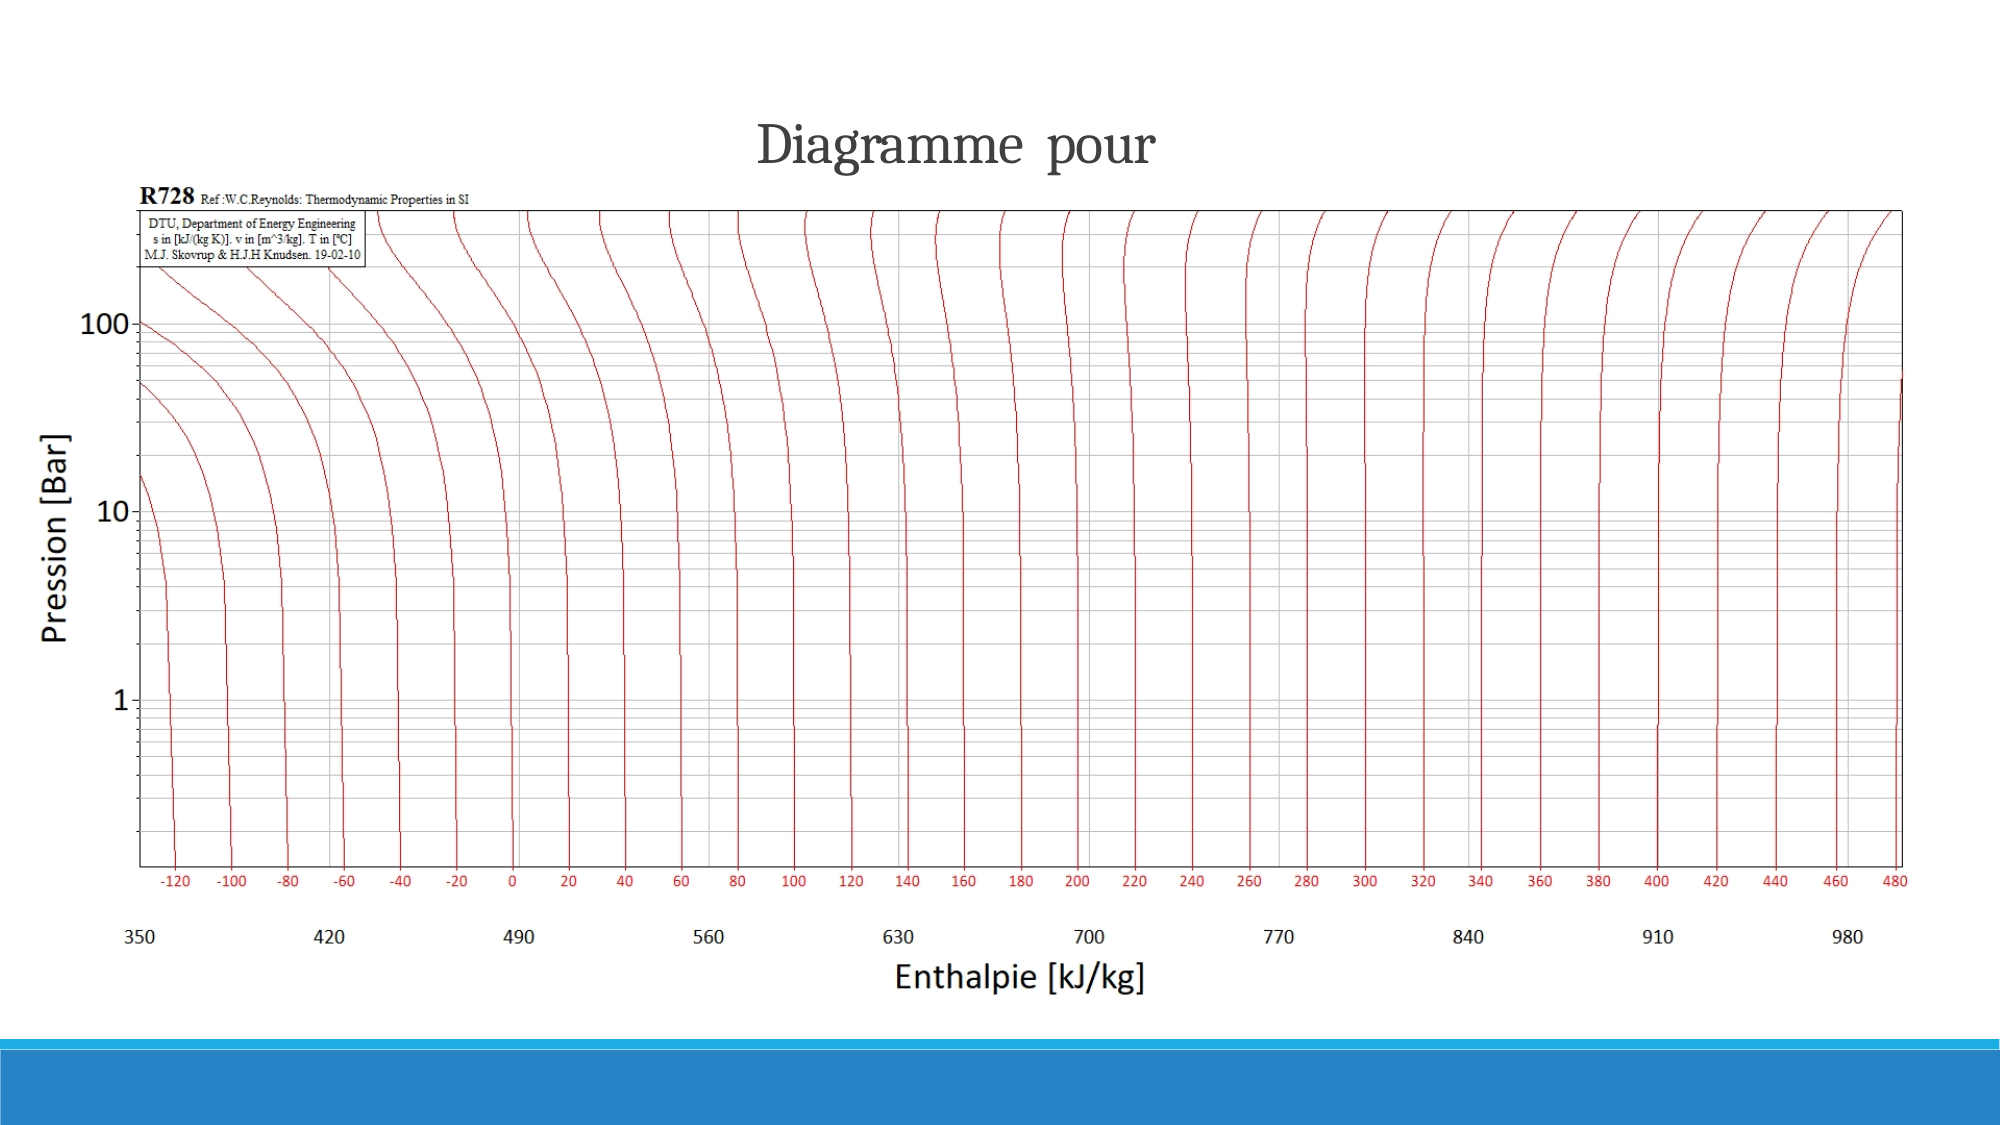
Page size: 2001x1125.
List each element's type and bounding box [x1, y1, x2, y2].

picture [3, 107, 1922, 1031]
